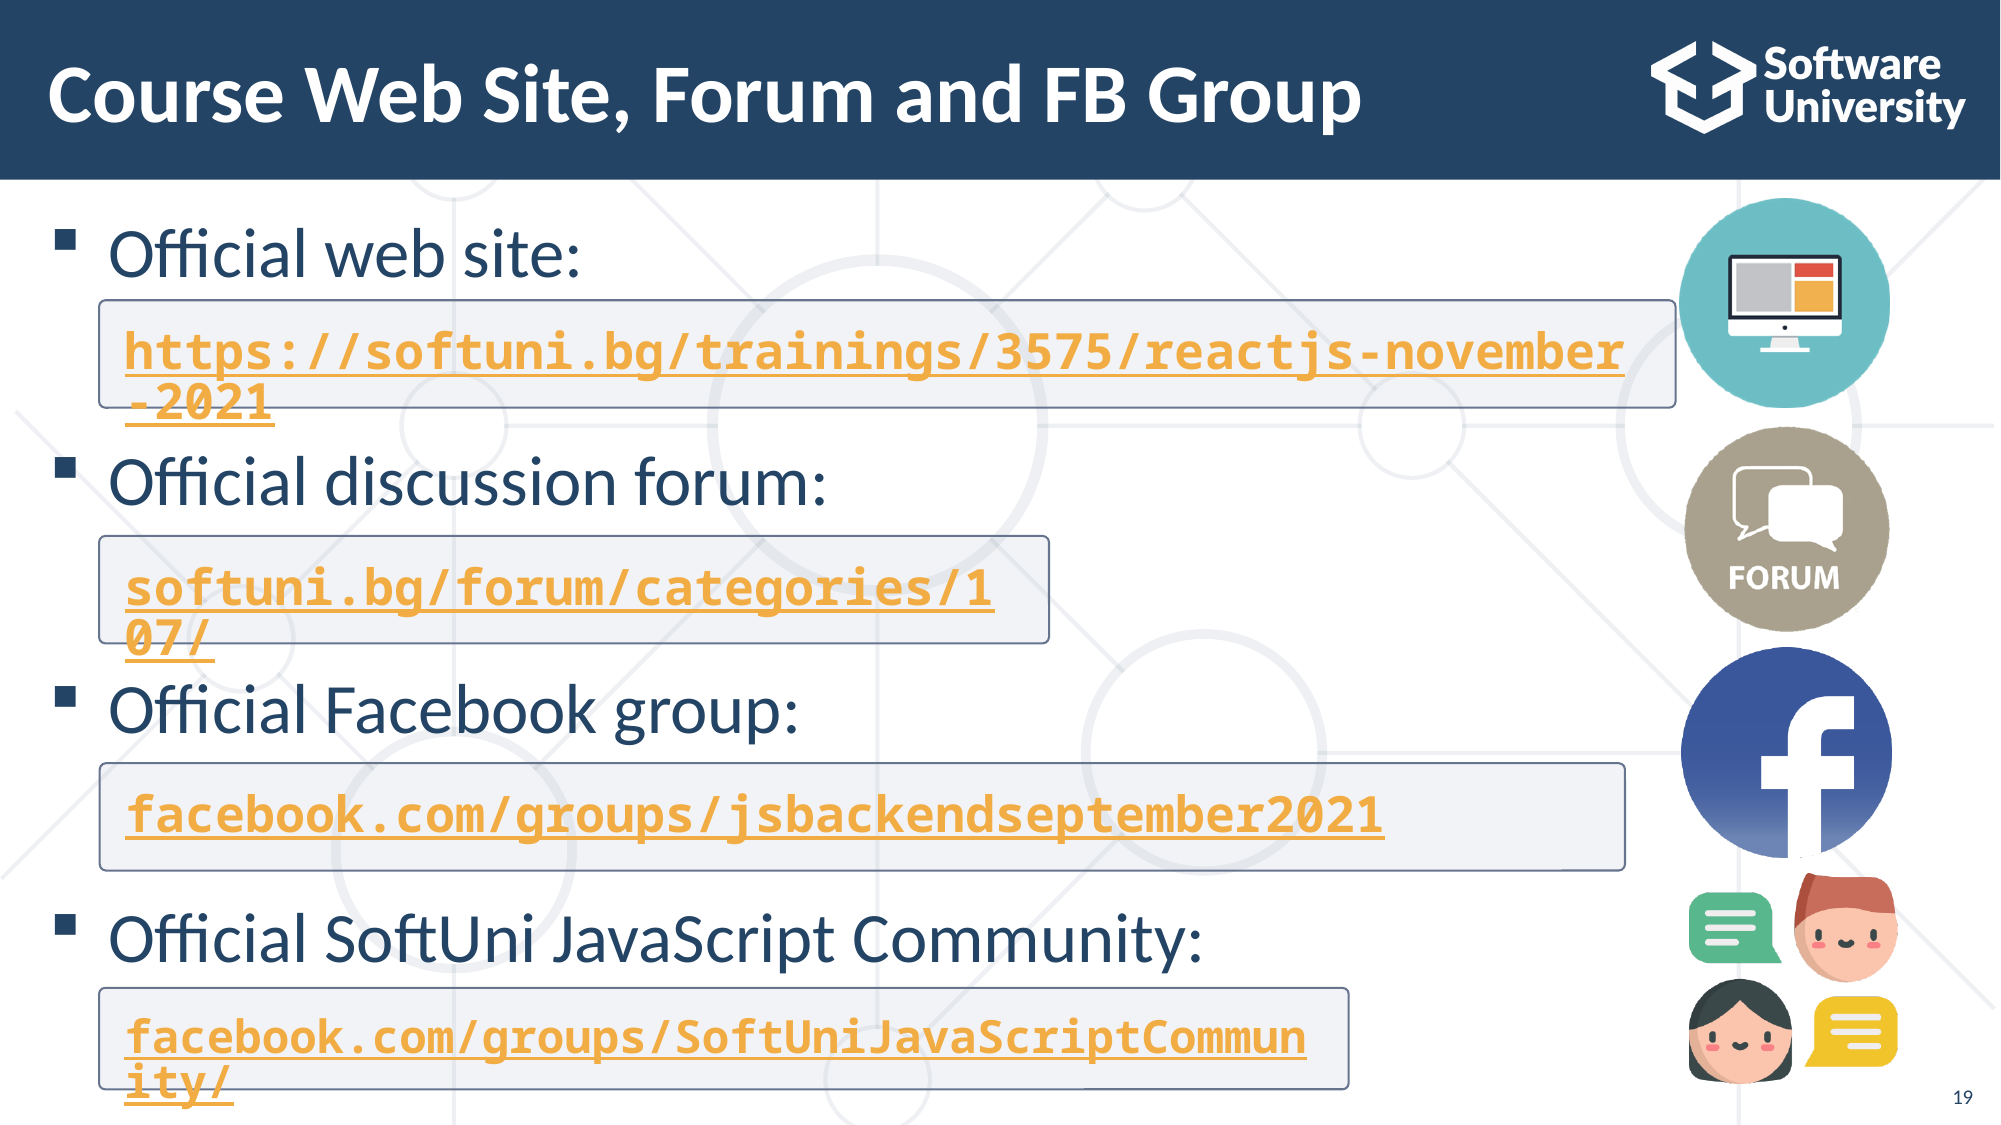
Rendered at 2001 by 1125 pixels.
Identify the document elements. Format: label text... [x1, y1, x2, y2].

text_box facebook.com/groups/jsbackendseptember2021 [99, 763, 1626, 871]
list Official web site: Official discussion forum: Official Facebook group: Official SoftUni JavaScript Community: [31, 196, 1970, 1085]
picture [1681, 423, 1892, 634]
slide_number 19 [1927, 1067, 1989, 1117]
picture [1687, 873, 1898, 1084]
text_box facebook.com/groups/SoftUniJavaScriptCommunity/ [99, 987, 1349, 1090]
picture [1681, 647, 1892, 858]
picture [1651, 41, 1966, 134]
title Course Web Site, Forum and FB Group [31, 16, 1625, 162]
text_box https://softuni.bg/trainings/3575/reactjs-november-2021 [99, 300, 1674, 408]
text_box softuni.bg/forum/categories/107/ [99, 535, 1050, 644]
picture [1679, 198, 1890, 409]
